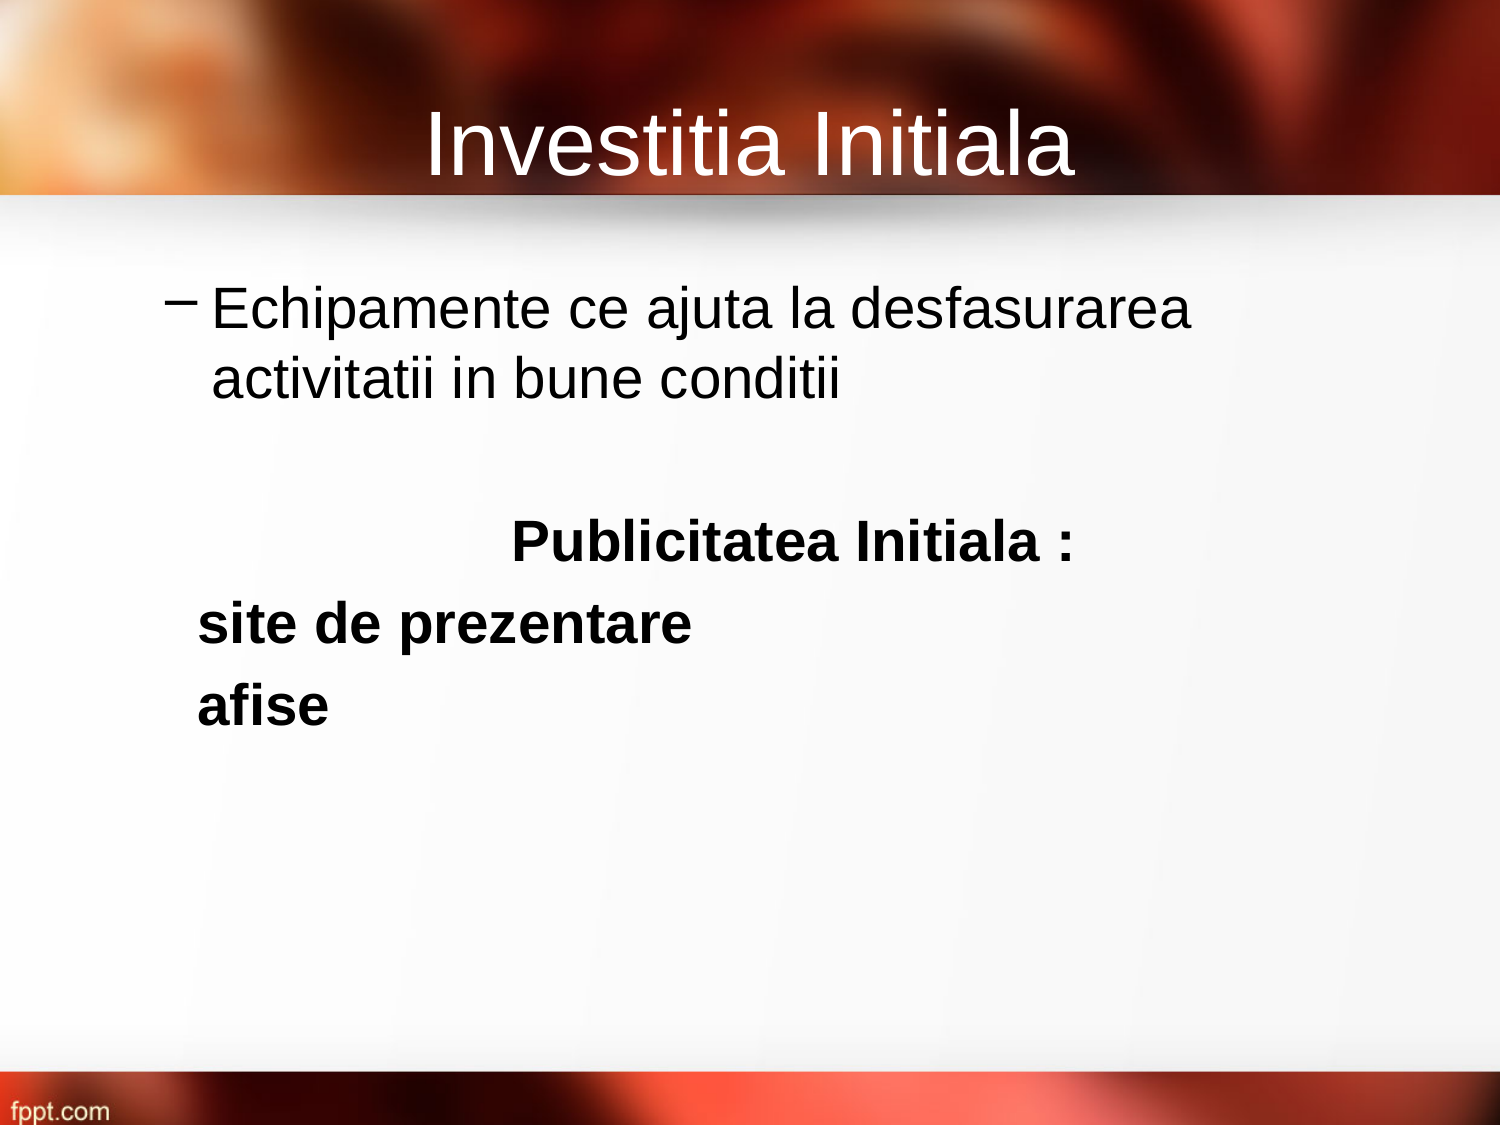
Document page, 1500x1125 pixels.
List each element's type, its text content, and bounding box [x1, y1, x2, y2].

title Investitia Initiala [74, 44, 1426, 233]
list Echipamente ce ajuta la desfasurarea activitatii in bune conditii Publicitatea Initiala : site de prezentare afise [74, 262, 1426, 1006]
picture [0, 0, 1500, 1125]
